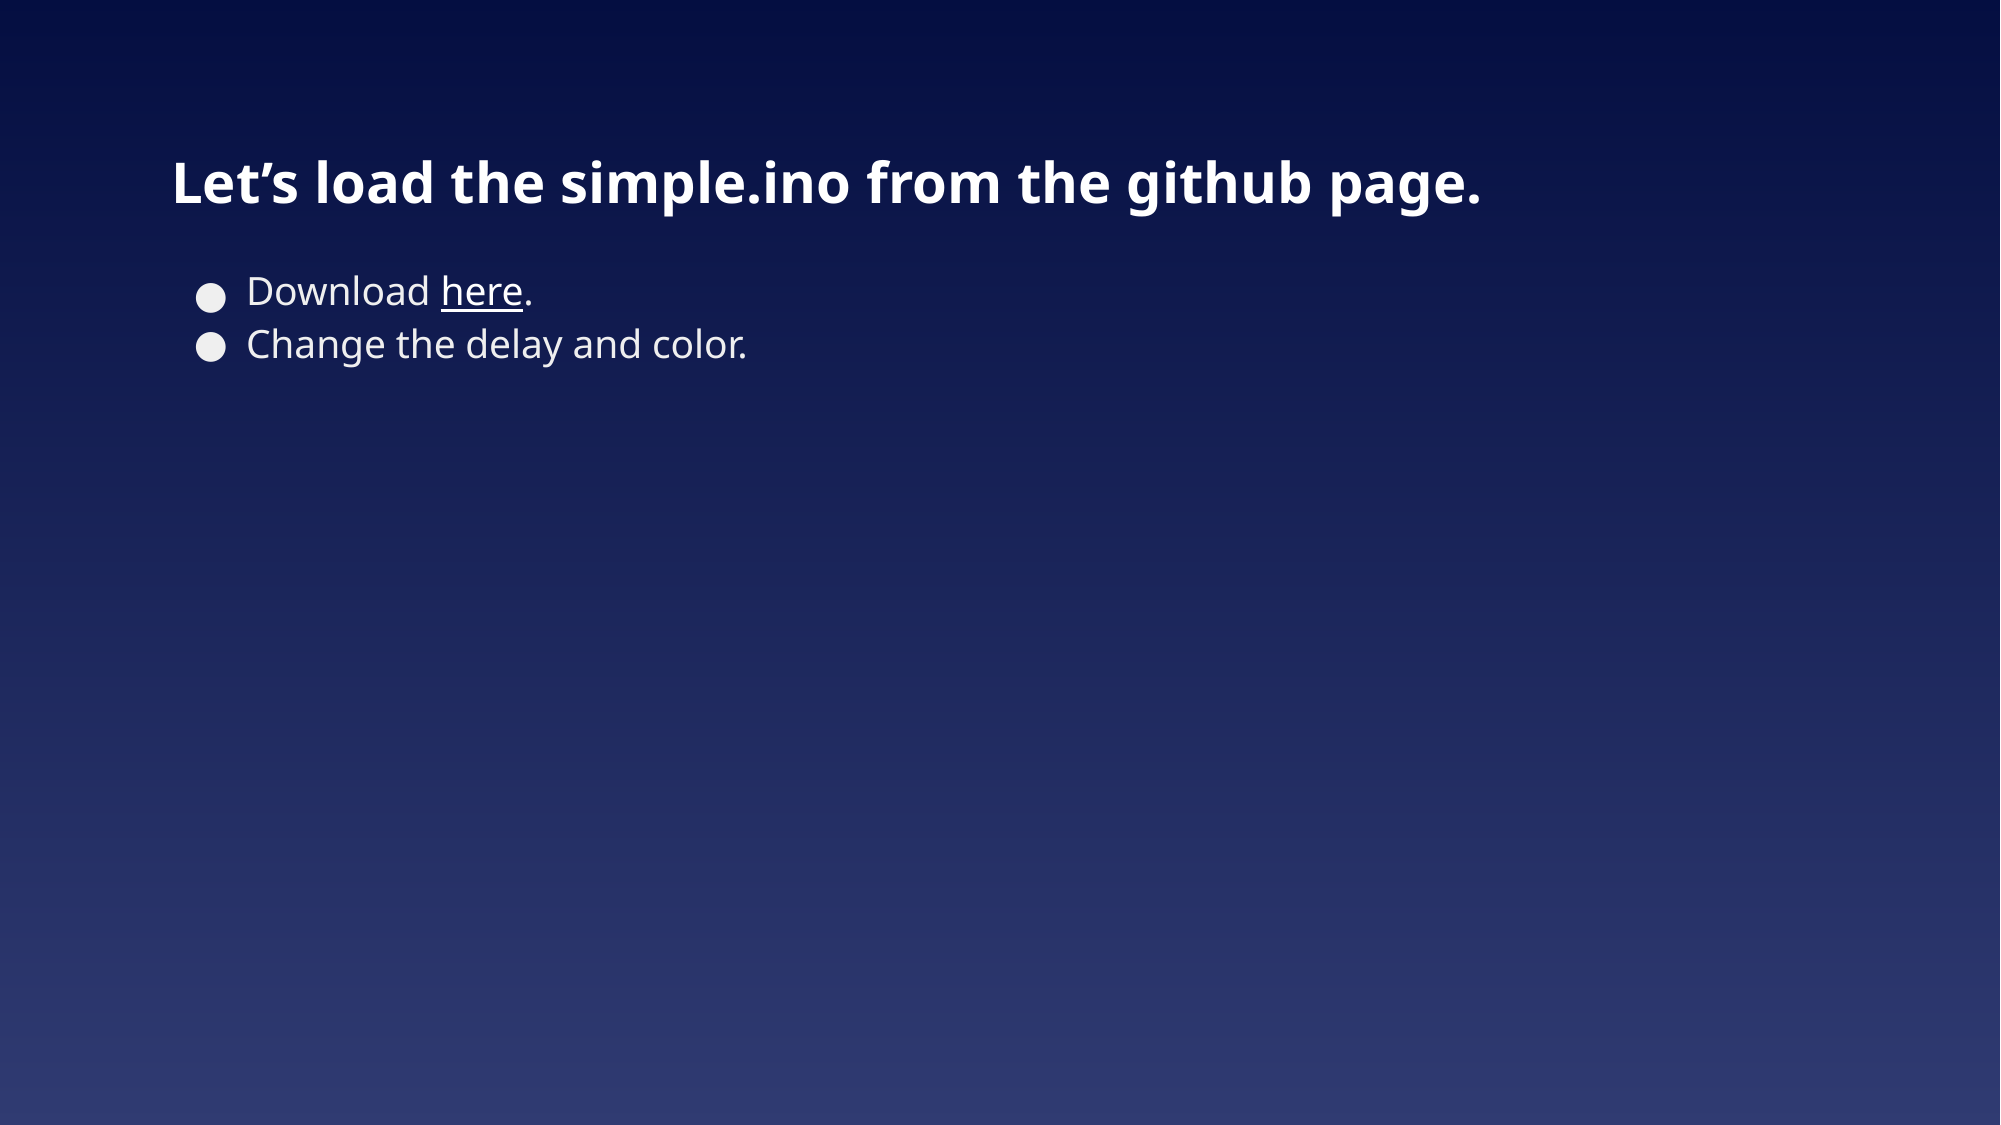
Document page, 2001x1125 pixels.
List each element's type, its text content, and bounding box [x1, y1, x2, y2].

title Let’s load the simple.ino from the github page. [156, 118, 1844, 244]
list Download here. Change the delay and color. [156, 252, 1844, 1007]
